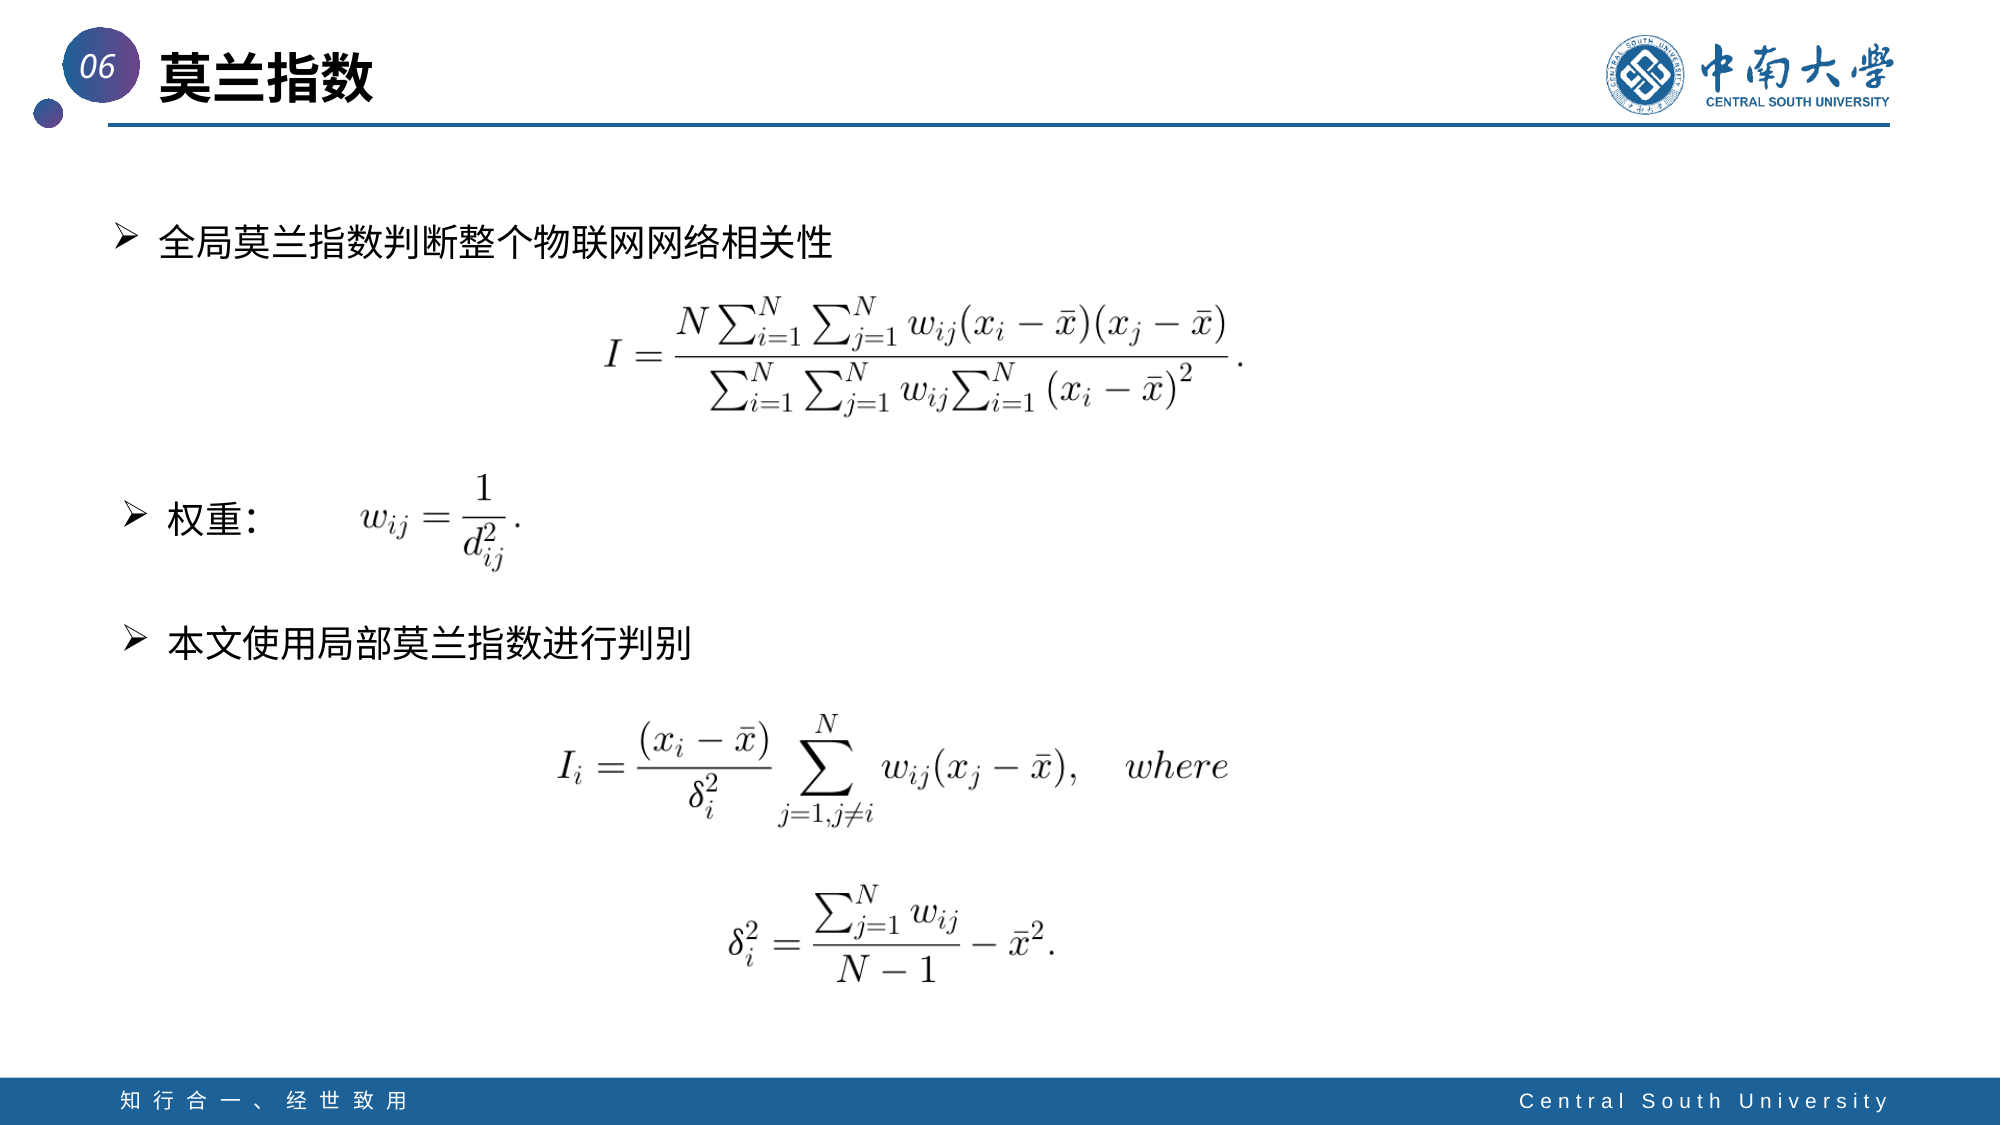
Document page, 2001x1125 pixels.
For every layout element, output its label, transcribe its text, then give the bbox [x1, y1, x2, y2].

text_box 知行合一、经世致用 [105, 1080, 423, 1120]
text_box [0, 1077, 2000, 1125]
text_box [33, 26, 153, 128]
picture [1595, 28, 1907, 121]
picture [347, 265, 1419, 585]
text_box 莫兰指数 [158, 0, 1343, 118]
text_box Central South University [1504, 1080, 1902, 1120]
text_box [97, 188, 1197, 666]
picture [524, 691, 1271, 1003]
